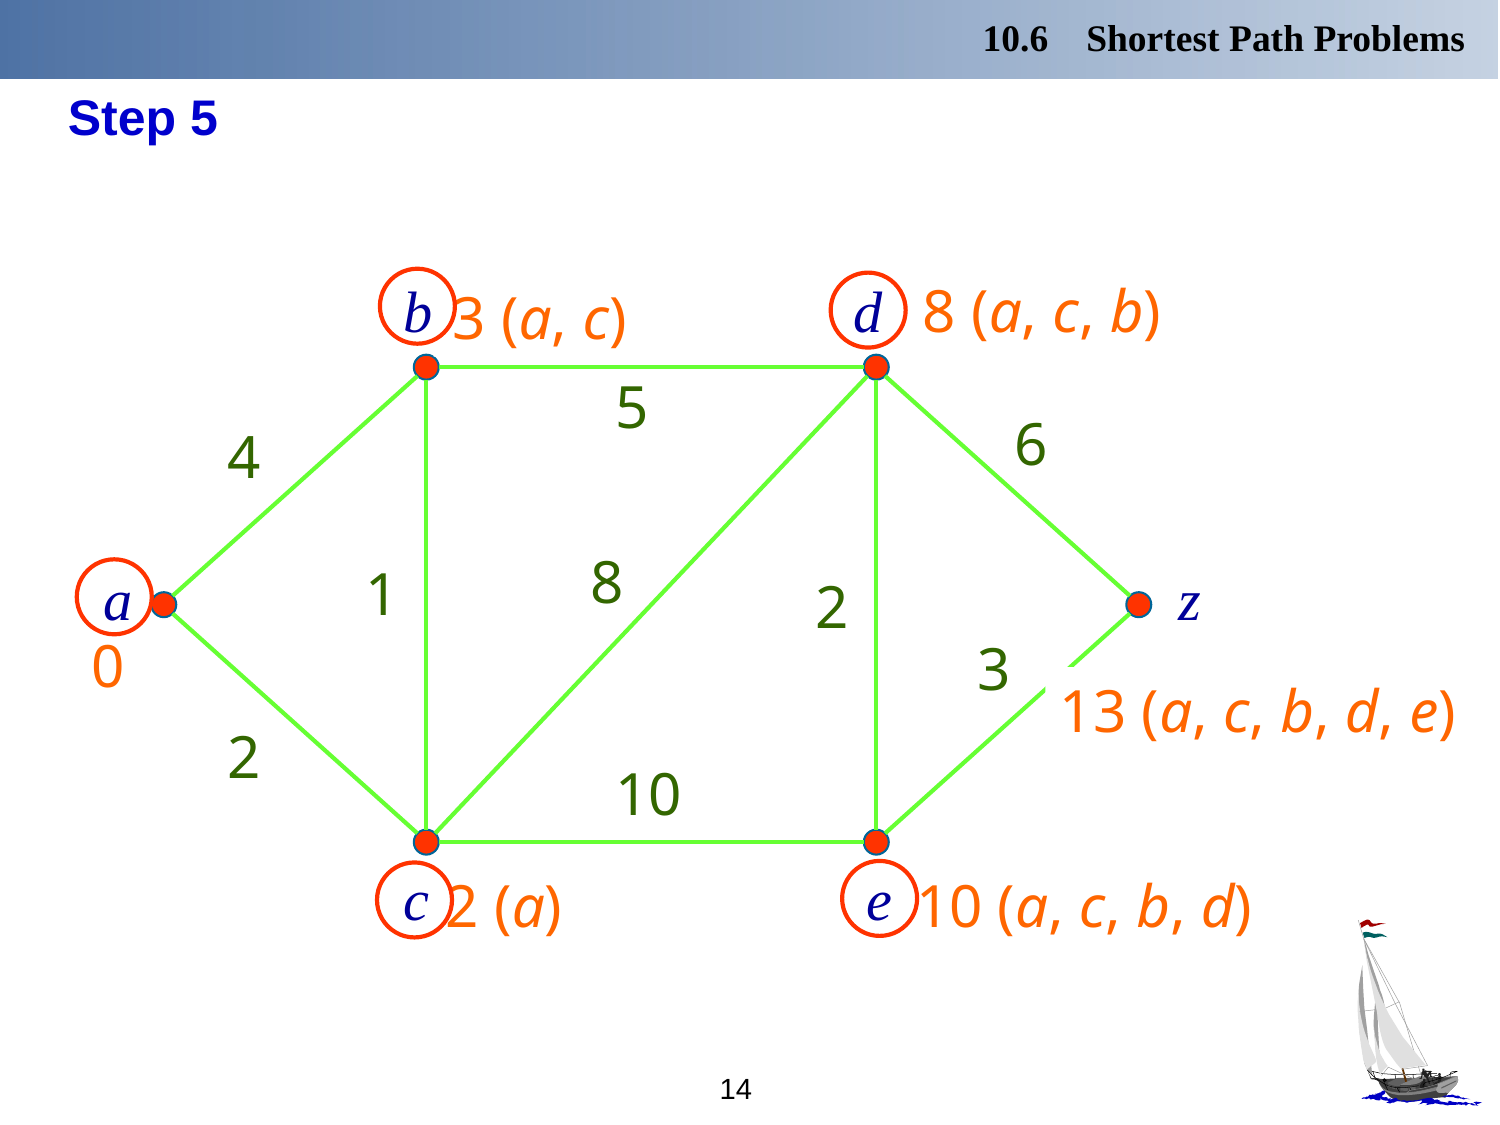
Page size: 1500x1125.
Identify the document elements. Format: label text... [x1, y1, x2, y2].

slide_number 14 [666, 1049, 768, 1125]
picture [0, 0, 1500, 79]
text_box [76, 266, 1500, 955]
text_box Step 5 [53, 78, 1424, 153]
text_box 10.6 Shortest Path Problems [597, 6, 1490, 66]
